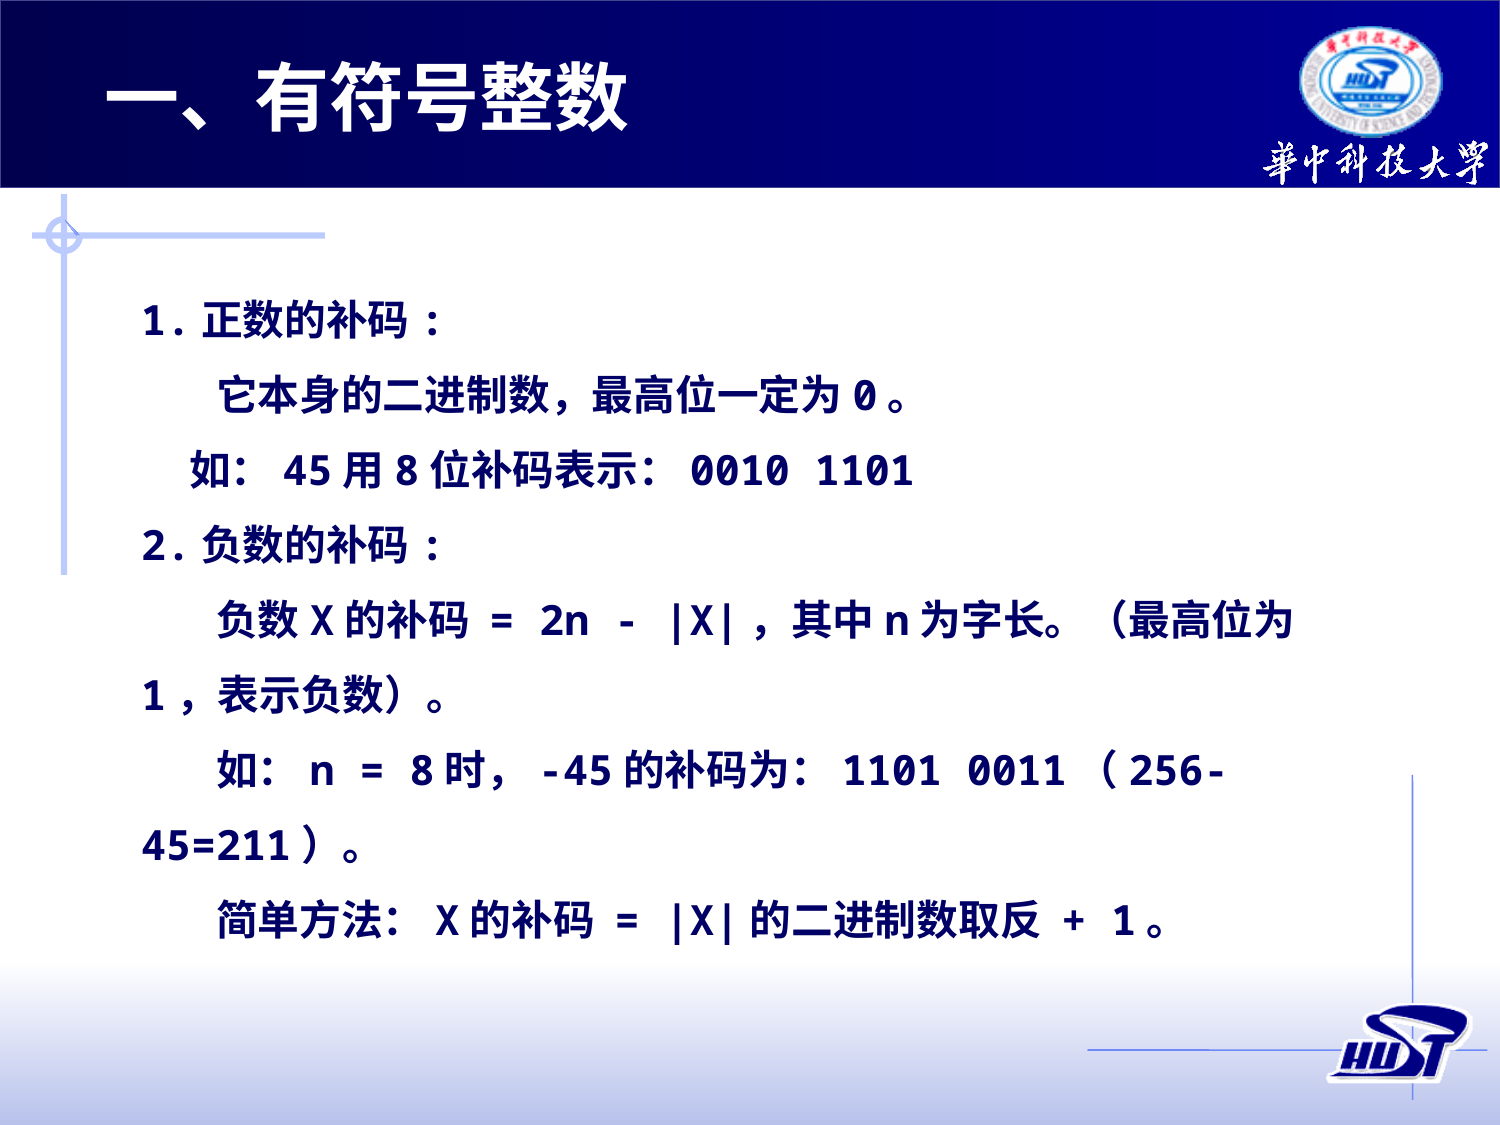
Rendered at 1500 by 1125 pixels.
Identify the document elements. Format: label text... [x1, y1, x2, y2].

text_box 一、有符号整数 [89, 42, 1308, 148]
picture [1299, 26, 1443, 138]
text_box 1.正数的补码: 它本身的二进制数，最高位一定为0。 如：45用8位补码表示：0010 1101 2.负数的补码: 负数X的补码 = 2n - |X|，其中n为字长。（最高位为1，表示负数）。 如：n = 8时，-45的补码为：1101 0011（256-45=211）。 简单方法：X的补码 = |X|的二进制数取反 + 1。 [126, 261, 1380, 1016]
picture [1262, 140, 1488, 185]
